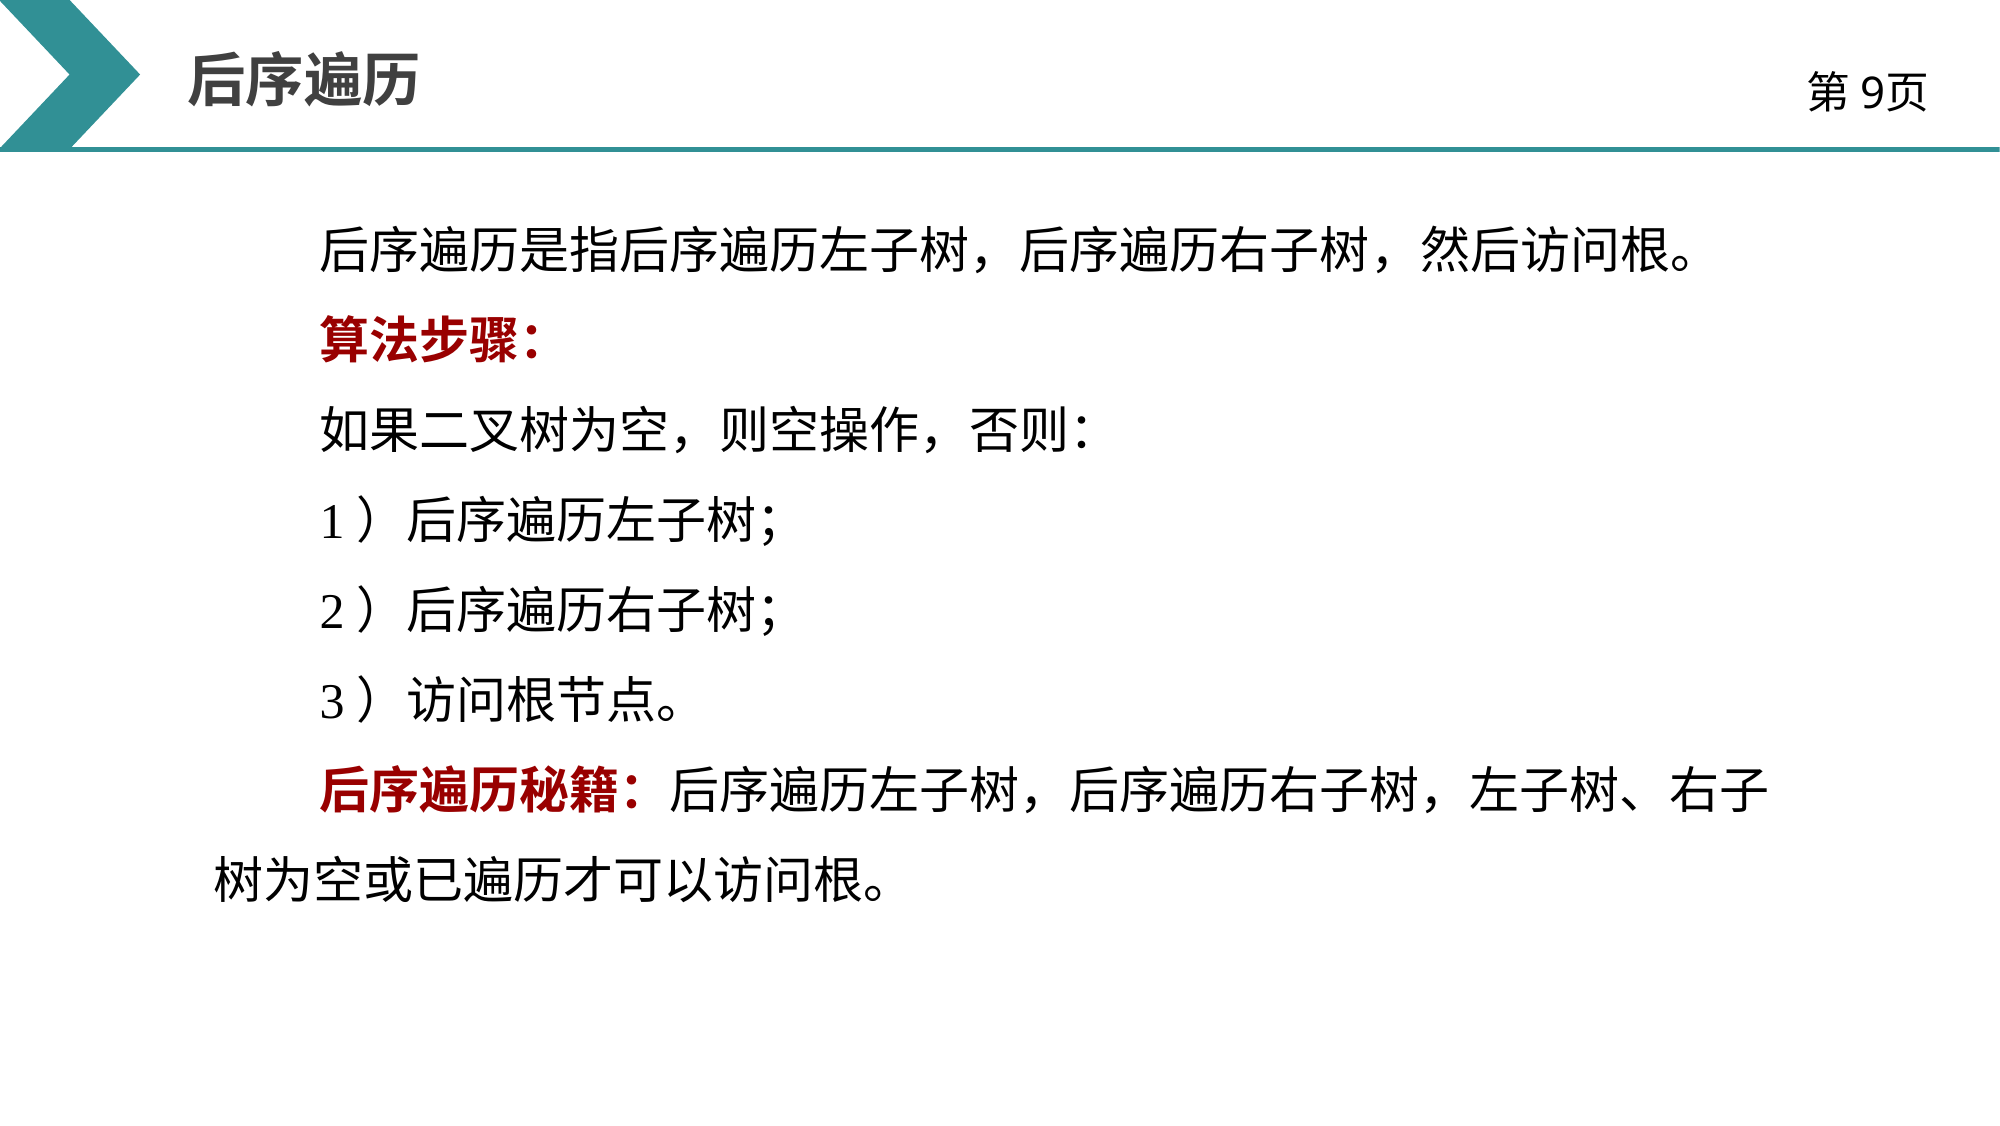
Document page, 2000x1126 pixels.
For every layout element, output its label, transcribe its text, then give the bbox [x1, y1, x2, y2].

text_box [0, 0, 142, 148]
text_box 后序遍历 [173, 35, 823, 121]
text_box 后序遍历是指后序遍历左子树，后序遍历右子树，然后访问根。 算法步骤： 如果二叉树为空，则空操作，否则： 1）后序遍历左子树； 2）后序遍历右子树； 3）访问根节点。 后序遍历秘籍：后序遍历左子树，后序遍历右子树，左子树、右子树为空或已遍历才可以访问根。 [198, 180, 1803, 916]
